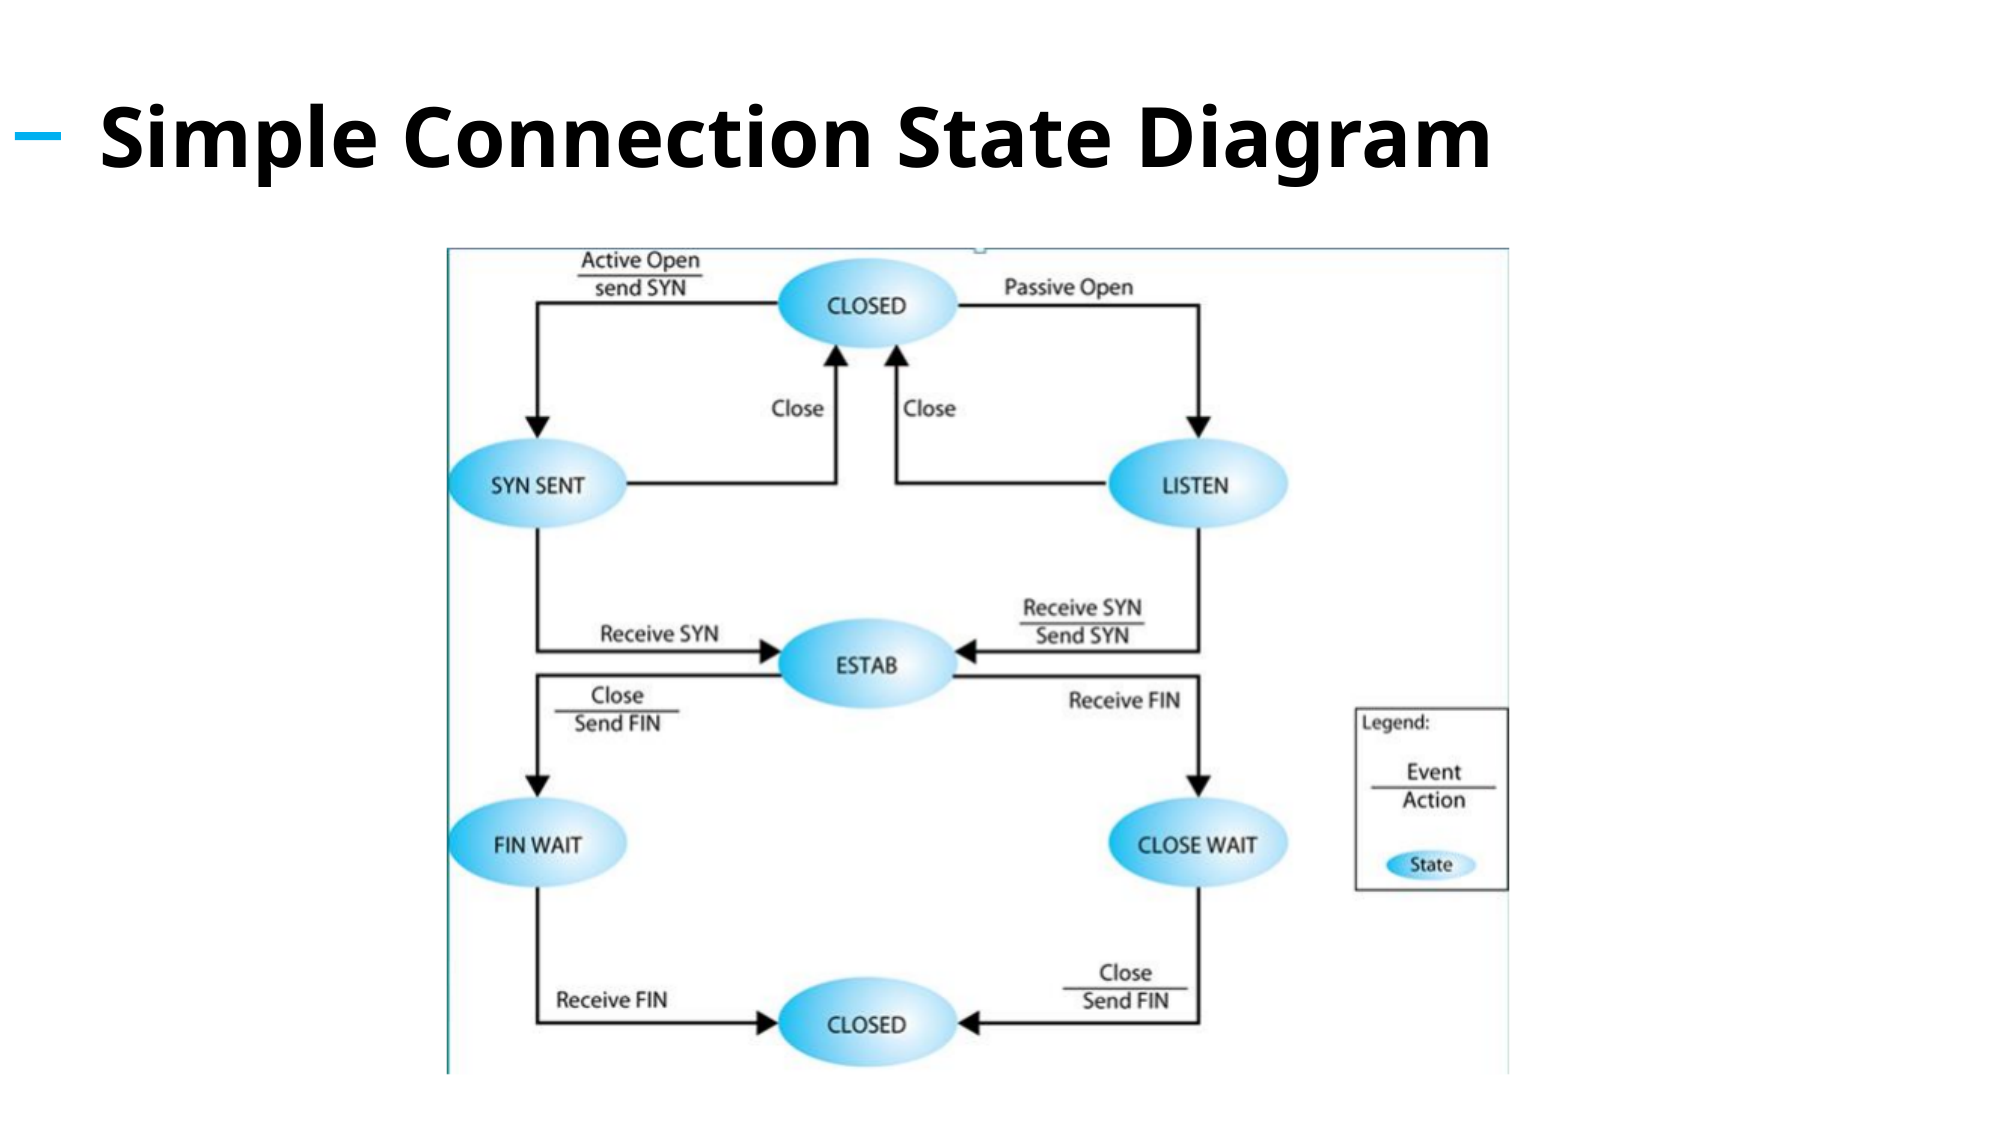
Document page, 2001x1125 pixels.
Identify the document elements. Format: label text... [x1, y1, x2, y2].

title Simple Connection State Diagram [84, 31, 1916, 249]
picture [420, 224, 1544, 1094]
text_box [14, 131, 62, 141]
